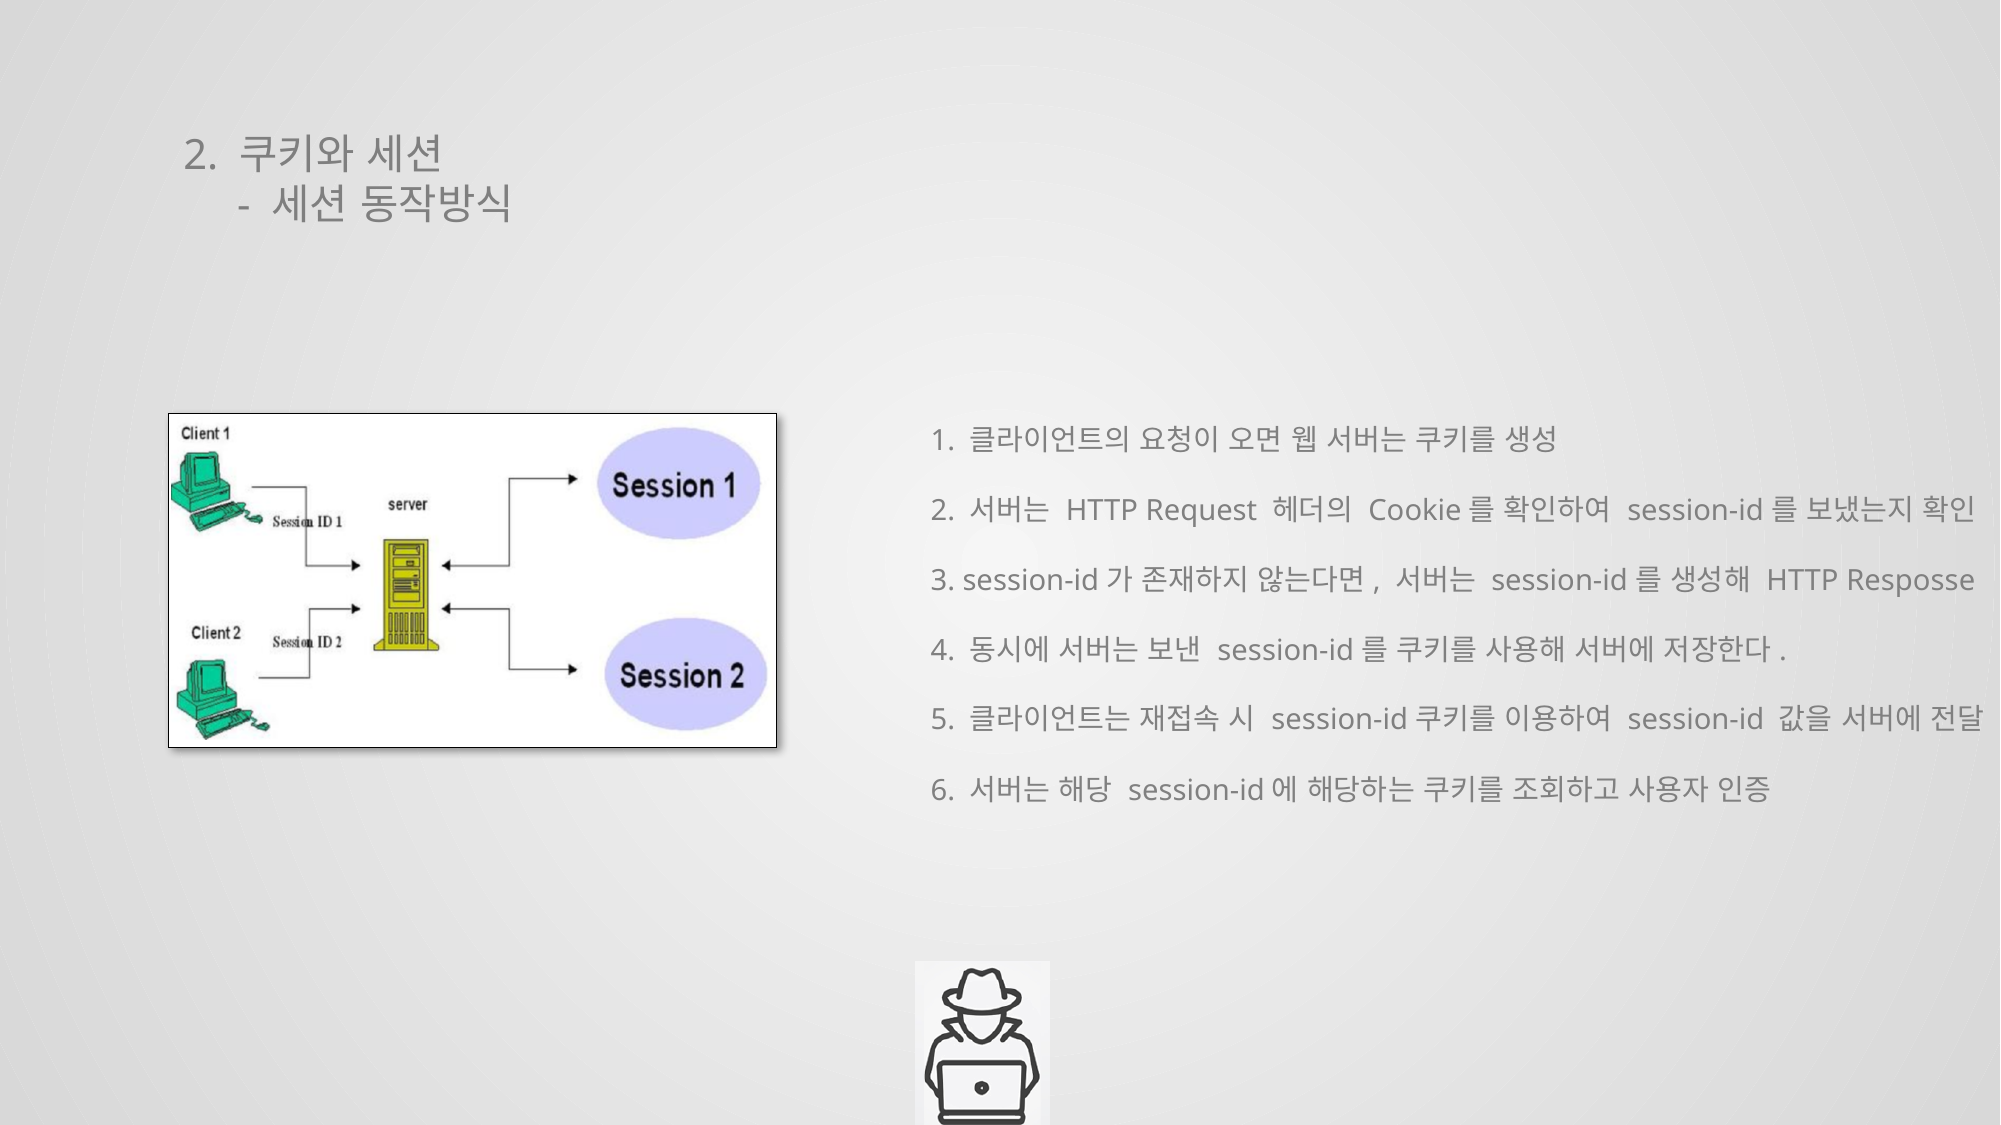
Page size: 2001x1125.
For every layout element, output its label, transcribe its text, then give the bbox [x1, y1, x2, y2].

text_box 2. 쿠키와 세션 - 세션 동작방식 [168, 119, 1105, 211]
text_box 1. 클라이언트의 요청이 오면 웹 서버는 쿠키를 생성 2. 서버는 HTTP Request 헤더의 Cookie를 확인하여 session-id를 보냈는지 확인 3. session-id가 존재하지 않는다면, 서버는 session-id를 생성해 HTTP Resposse 4. 동시에 서버는 보낸 session-id를 쿠키를 사용해 서버에 저장한다. 5. 클라이언트는 재접속 시 session-id쿠키를 이용하여 session-id 값을 서버에 전달 6. 서버는 해당 session-id에 해당하는 쿠키를 조회하고 사용자 인증 [915, 413, 2000, 848]
picture [915, 960, 1051, 1125]
picture [168, 413, 778, 748]
